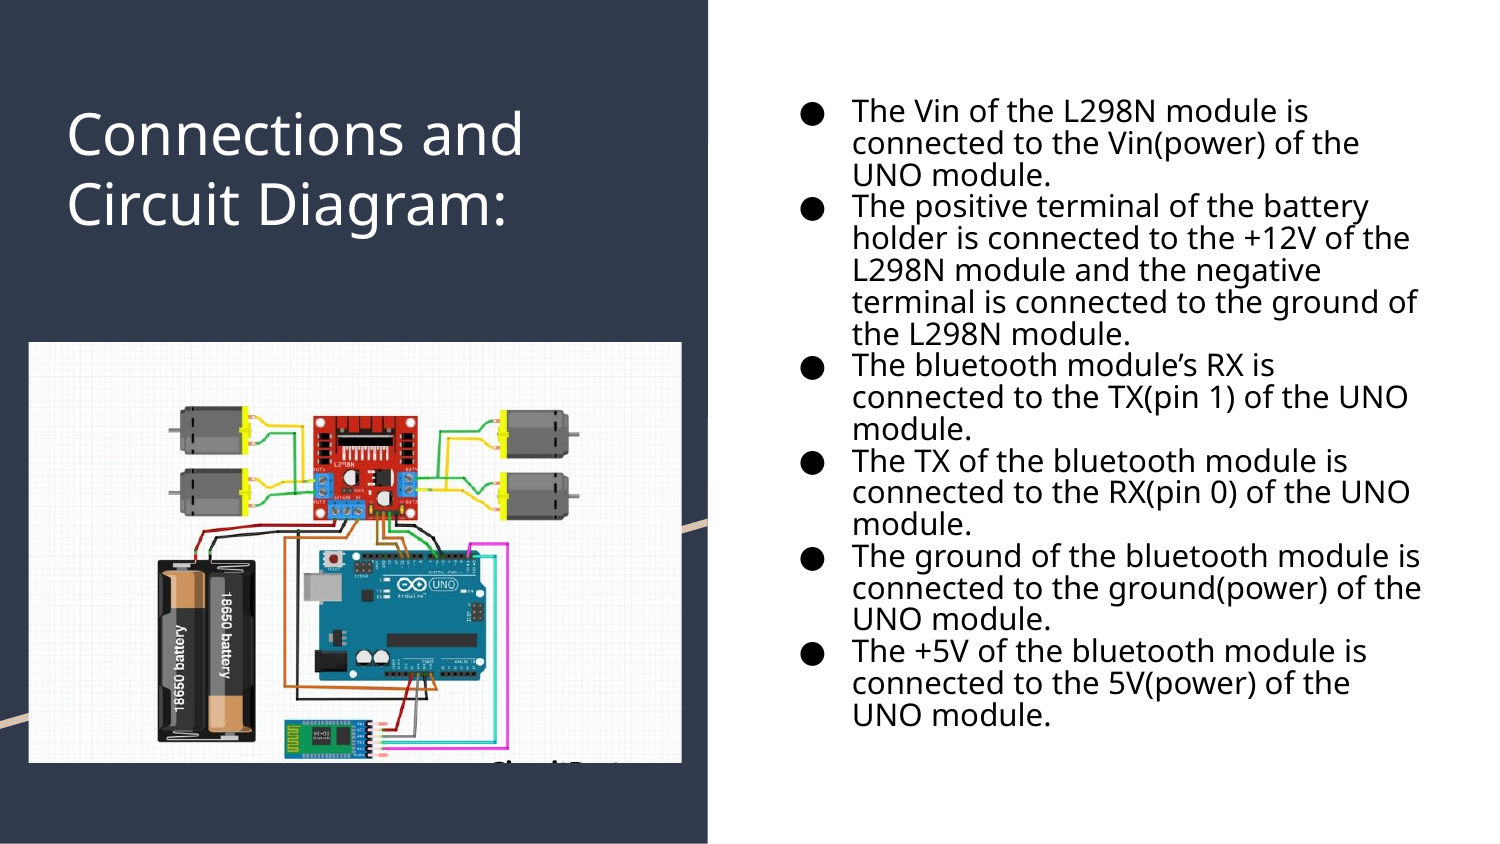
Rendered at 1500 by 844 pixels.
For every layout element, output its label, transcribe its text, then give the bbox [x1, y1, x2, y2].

title Connections and Circuit Diagram: [51, 82, 660, 341]
picture [28, 342, 682, 763]
list The Vin of the L298N module is connected to the Vin(power) of the UNO module. The positive terminal of the battery holder is connected to the +12V of the L298N module and the negative terminal is connected to the ground of the L298N module. The bluetooth module’s RX is connected to the TX(pin 1) of the UNO module. The TX of the bluetooth module is connected to the RX(pin 0) of the UNO module. The ground of the bluetooth module is connected to the ground(power) of the UNO module. The +5V of the bluetooth module is connected to the 5V(power) of the UNO module. [761, 82, 1446, 755]
